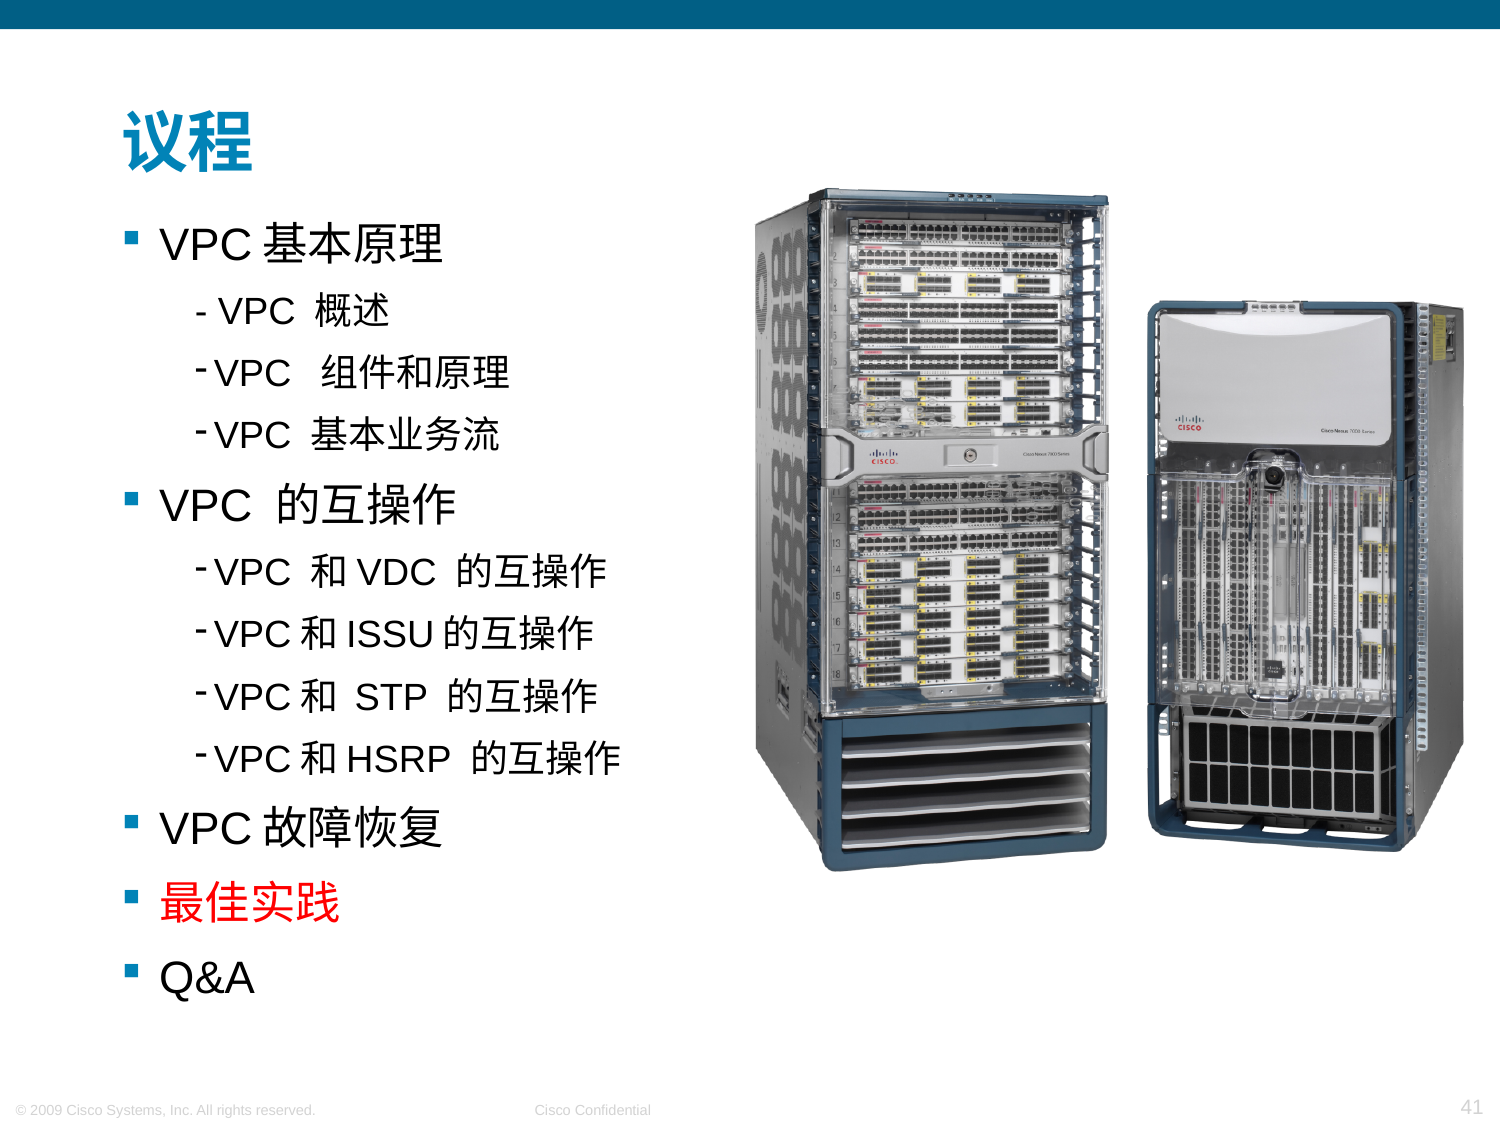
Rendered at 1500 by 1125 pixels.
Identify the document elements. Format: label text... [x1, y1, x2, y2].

list VPC基本原理 - VPC 概述 VPC 组件和原理 VPC 基本业务流 VPC 的互操作 VPC 和VDC 的互操作 VPC和ISSU的互操作 VPC和 STP 的互操作 VPC和HSRP 的互操作 VPC故障恢复 最佳实践 Q&A [107, 212, 1411, 1013]
picture [749, 174, 1479, 876]
title 议程 [107, 49, 1444, 188]
